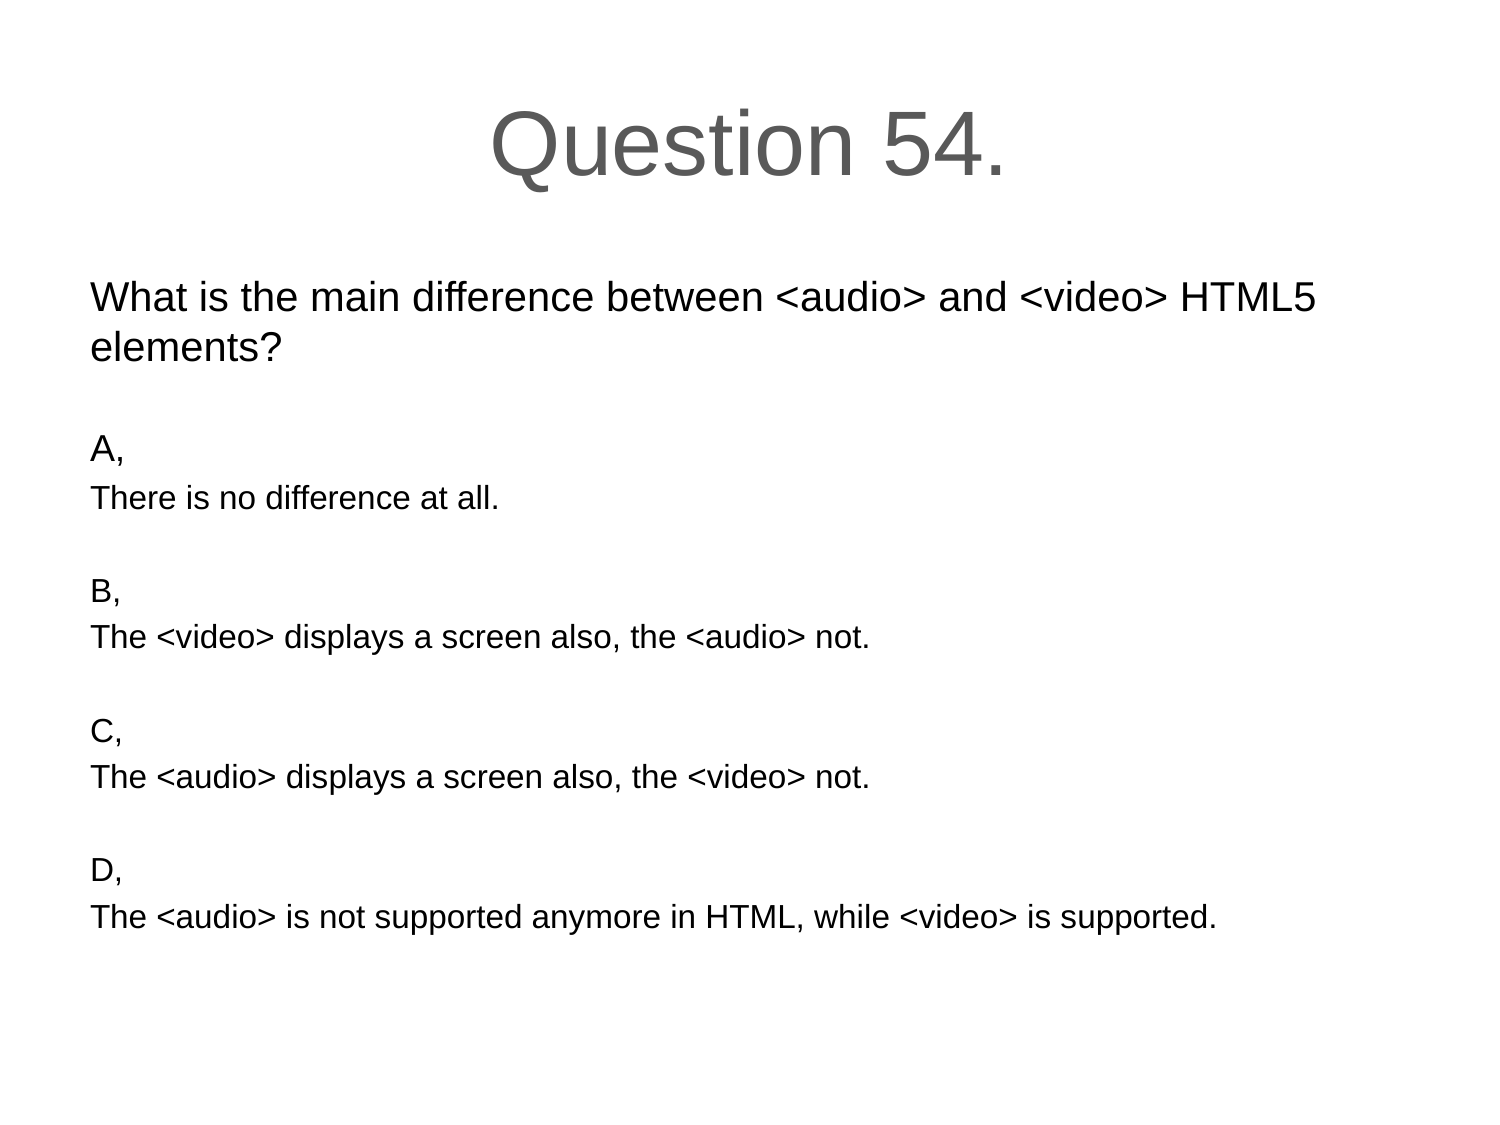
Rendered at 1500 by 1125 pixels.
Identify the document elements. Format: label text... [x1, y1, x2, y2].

title Question 54. [75, 45, 1425, 233]
list What is the main difference between <audio> and <video> HTML5 elements? A, There is no difference at all. B, The <video> displays a screen also, the <audio> not. C, The <audio> displays a screen also, the <video> not. D, The <audio> is not supported anymore in HTML, while <video> is supported. [75, 262, 1425, 1005]
